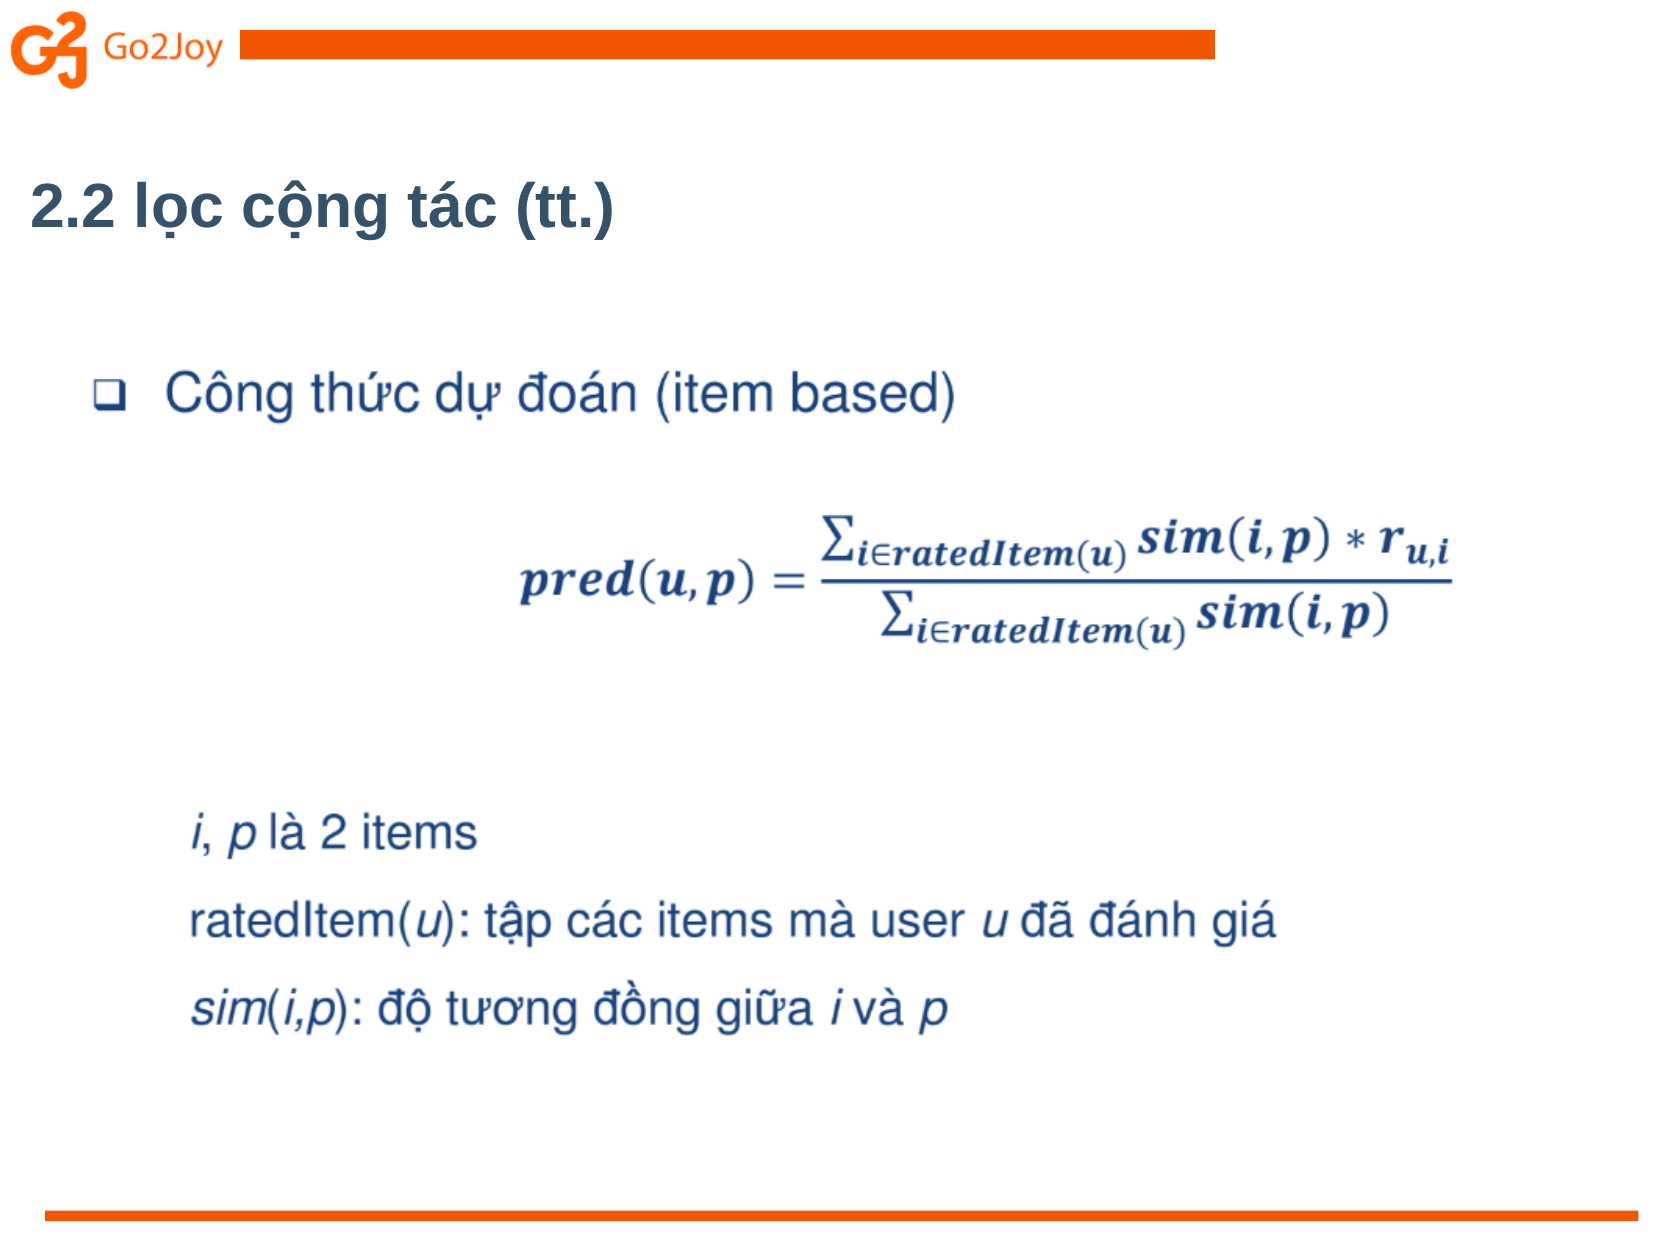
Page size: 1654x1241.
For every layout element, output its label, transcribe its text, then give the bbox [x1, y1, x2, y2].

text_box 2.2 lọc cộng tác (tt.) [30, 92, 1566, 240]
picture [10, 10, 225, 90]
picture [57, 345, 1515, 1051]
